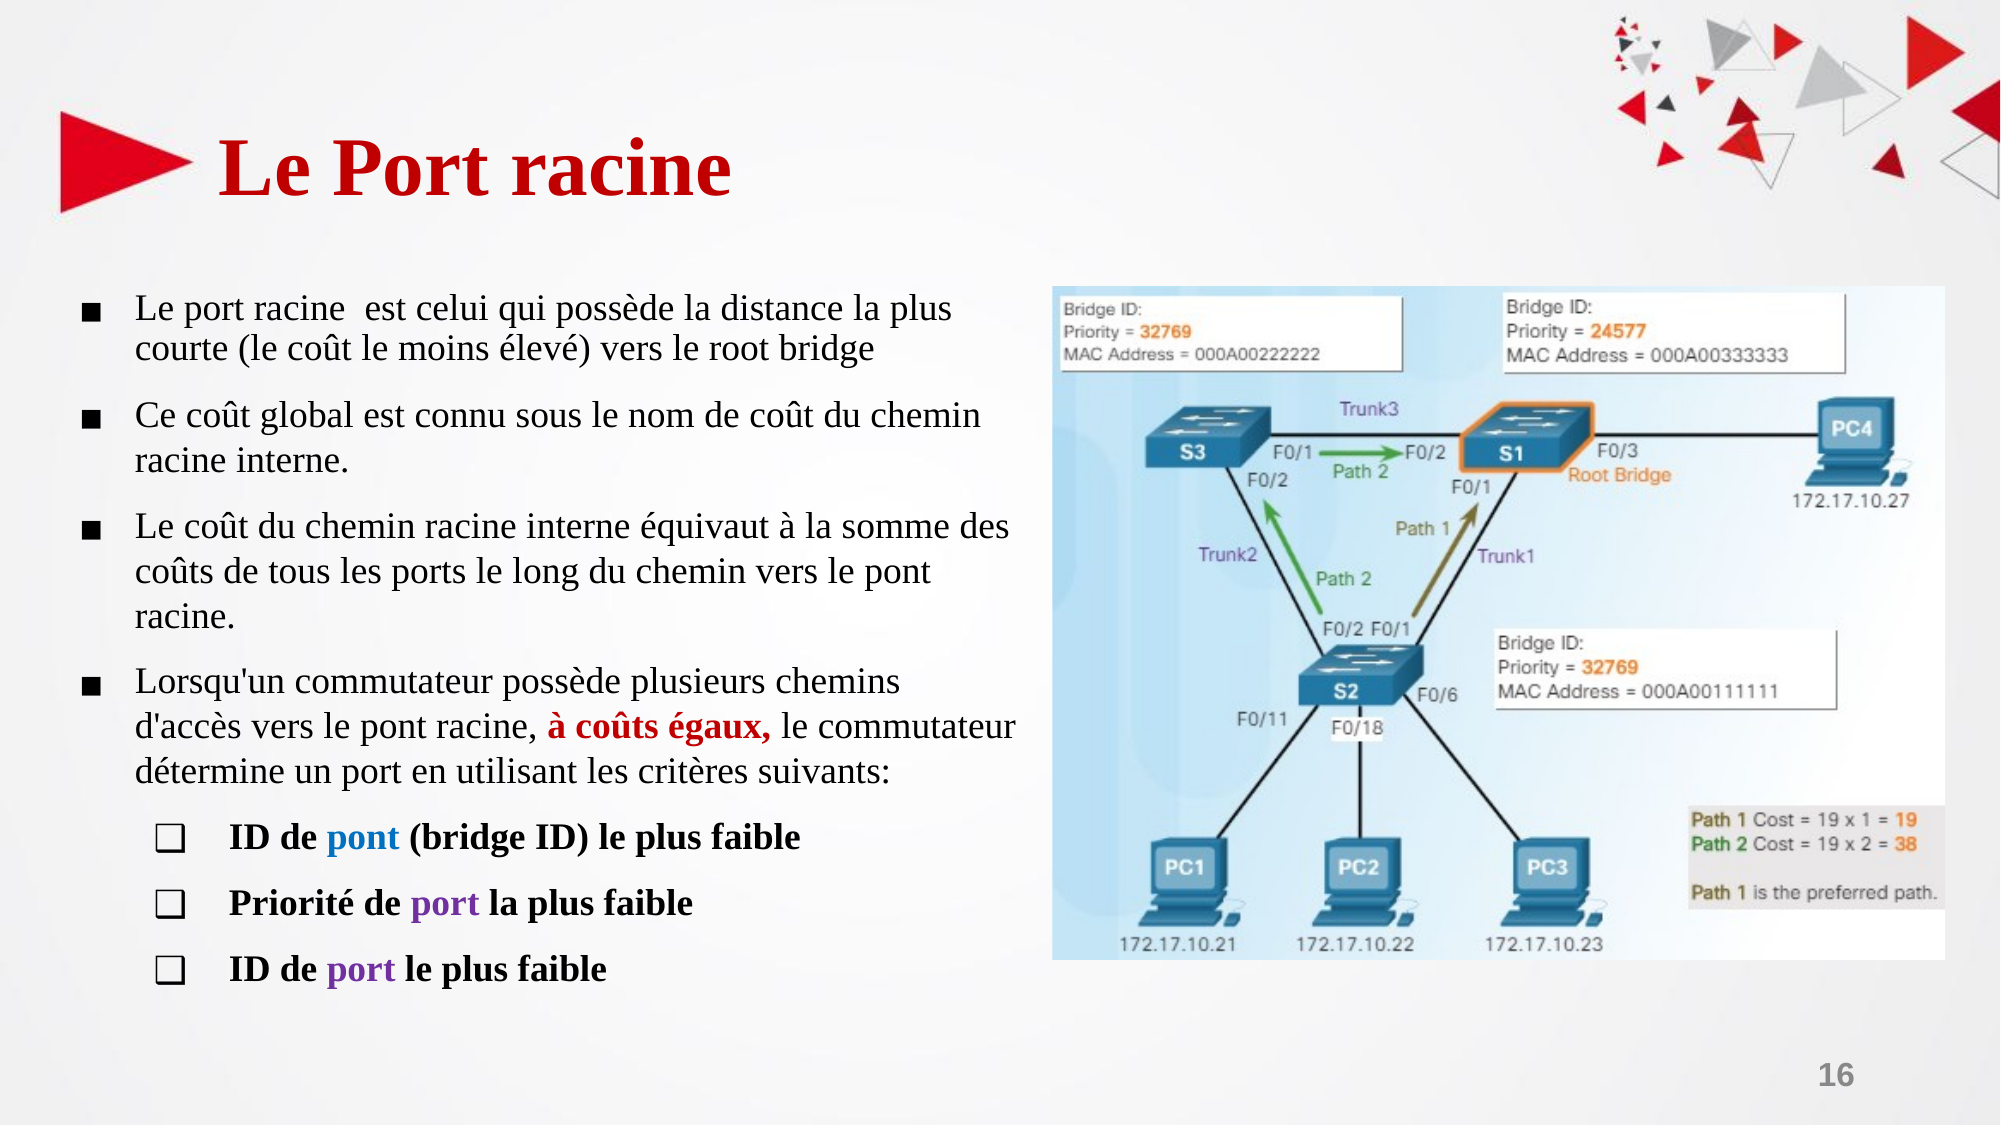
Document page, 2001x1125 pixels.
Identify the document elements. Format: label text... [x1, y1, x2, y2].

title Le Port racine [211, 59, 1937, 278]
slide_number ‹#› [1805, 960, 1863, 1125]
picture [0, 0, 2001, 1125]
text_box [1052, 286, 1946, 960]
list Le port racine est celui qui possède la distance la plus courte (le coût le moins élevé) vers le root bridge Ce coût global est connu sous le nom de coût du chemin racine interne. Le coût du chemin racine interne équivaut à la somme des coûts de tous les ports le long du chemin vers le pont racine. Lorsqu'un commutateur possède plusieurs chemins d'accès vers le pont racine, à coûts égaux, le commutateur détermine un port en utilisant les critères suivants: ID de pont (bridge ID) le plus faible Priorité de port la plus faible ID de port le plus faible [52, 280, 1039, 1086]
